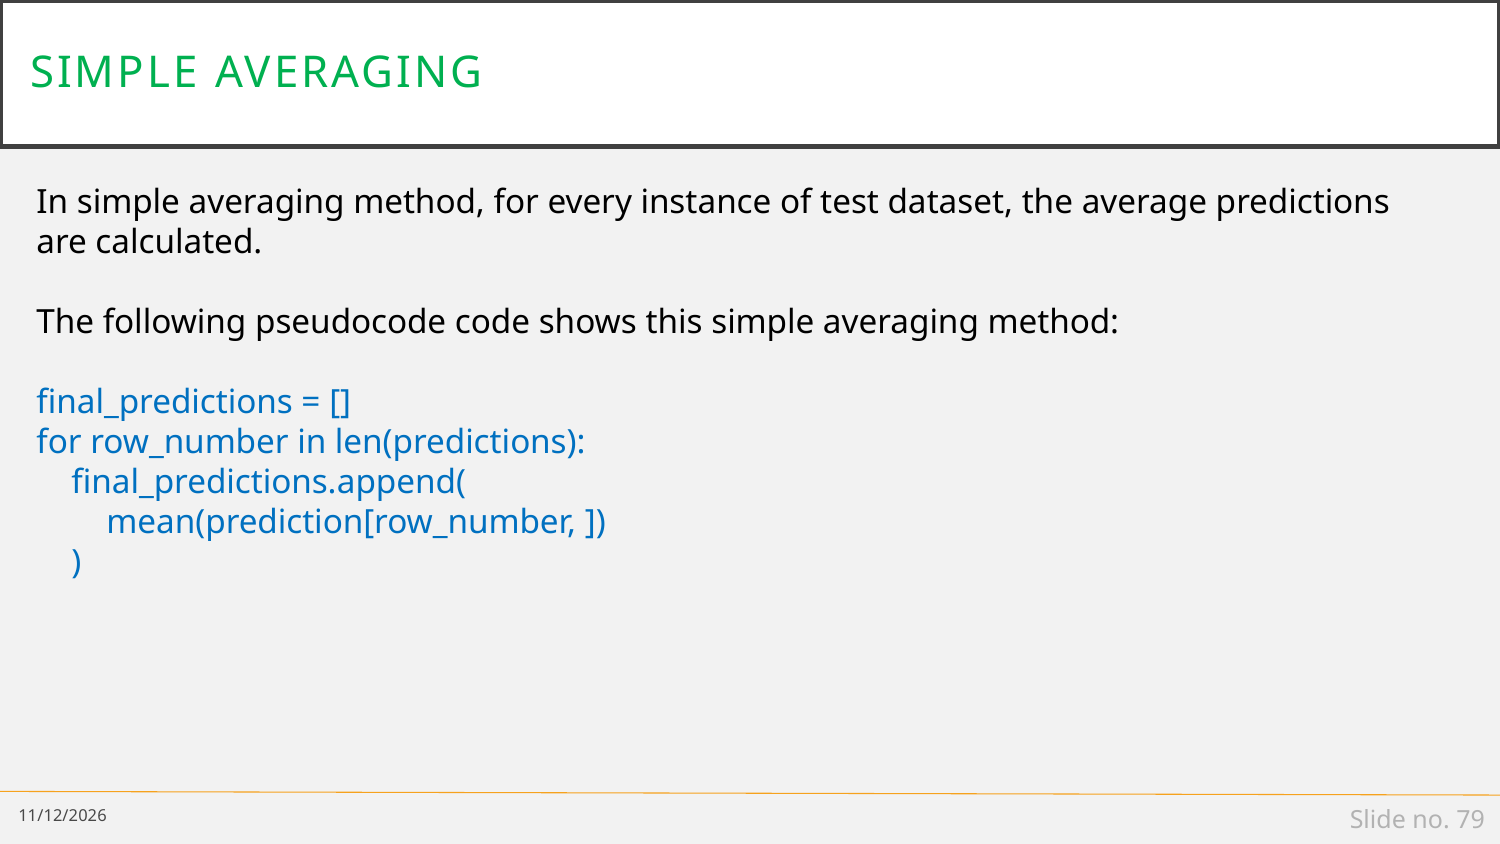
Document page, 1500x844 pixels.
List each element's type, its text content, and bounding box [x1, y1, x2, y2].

title Simple Averaging [0, 0, 1500, 149]
text_box In simple averaging method, for every instance of test dataset, the average predictions are calculated. The following pseudocode code shows this simple averaging method: final_predictions = [] for row_number in len(predictions): final_predictions.append( mean(prediction[row_number, ]) ) [21, 173, 1456, 588]
slide_number Slide no. 79 [1162, 797, 1500, 843]
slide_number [0, 796, 122, 837]
